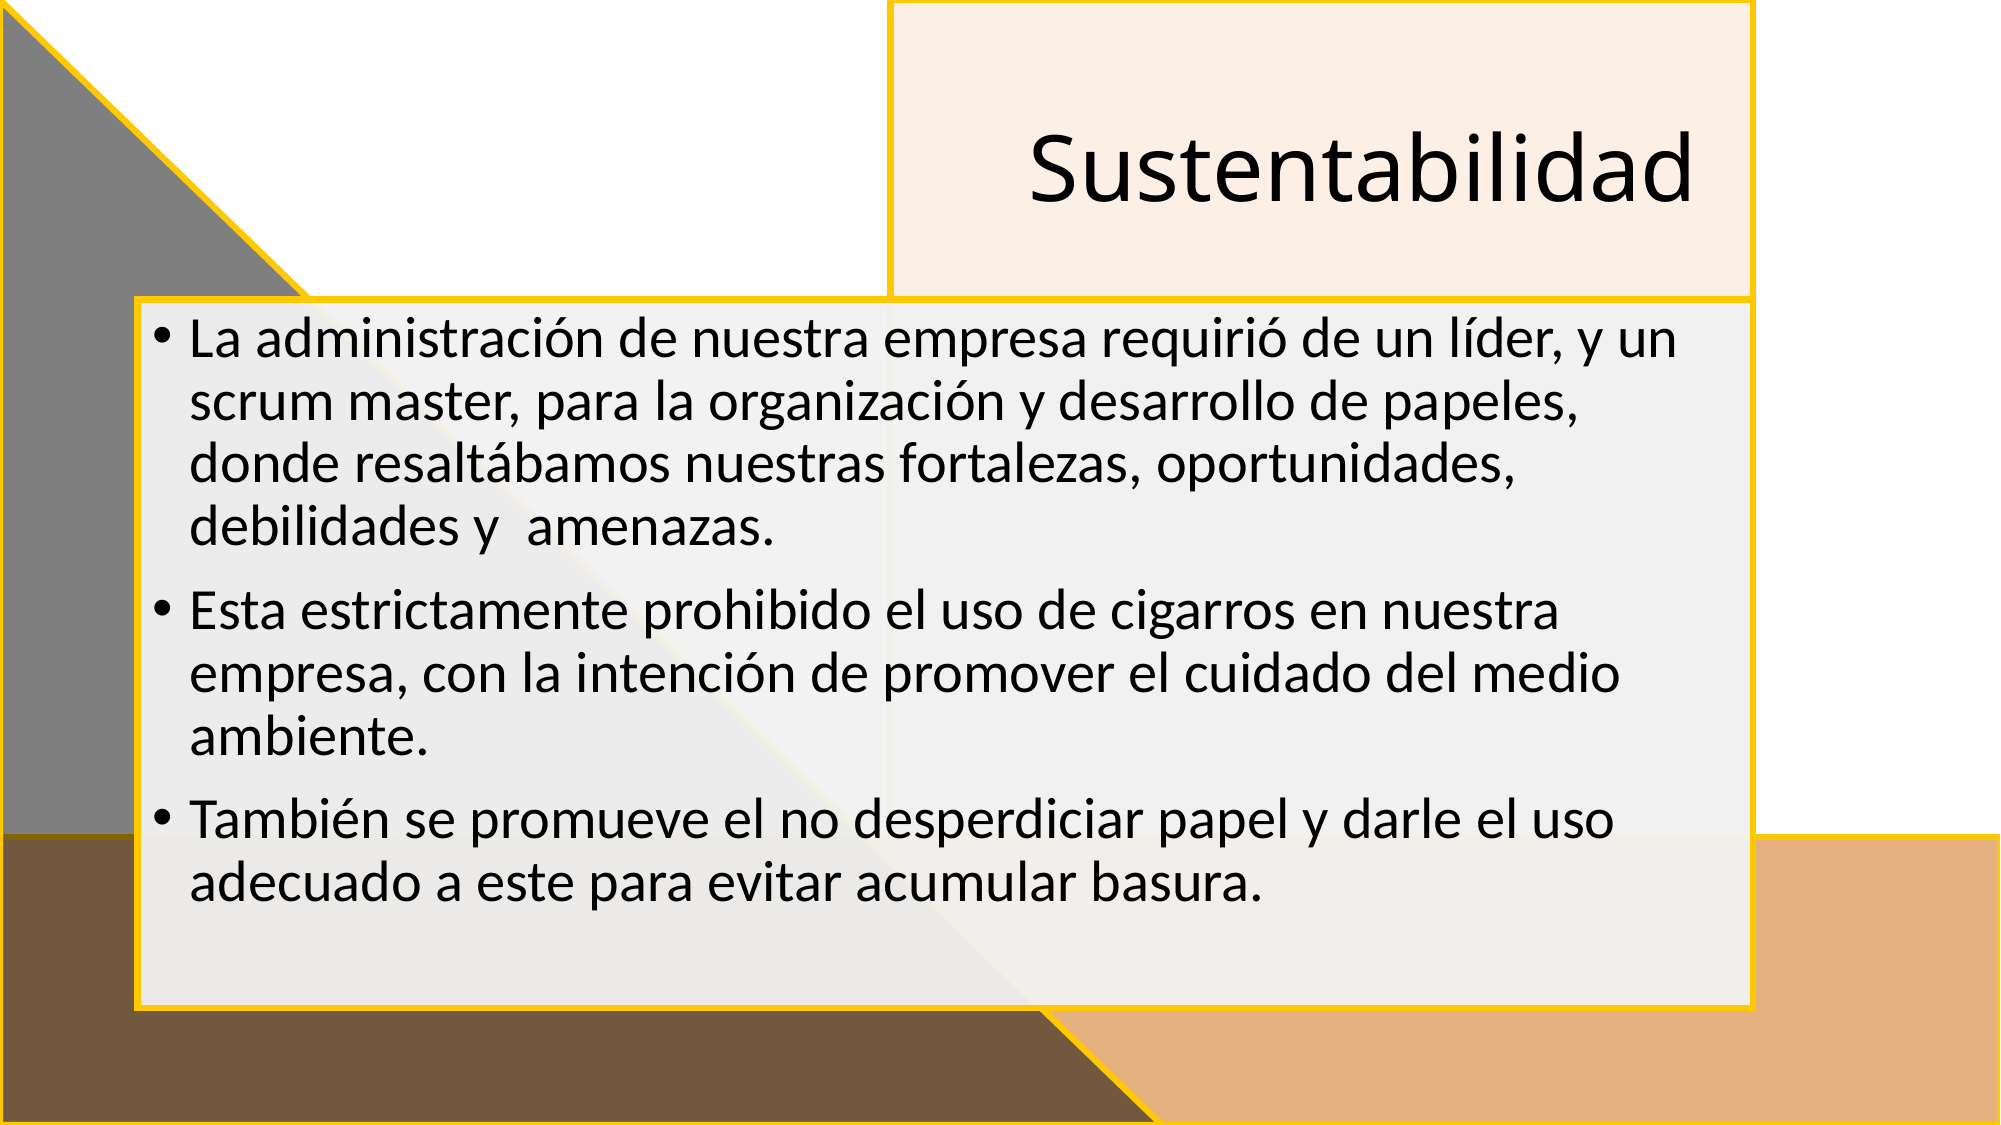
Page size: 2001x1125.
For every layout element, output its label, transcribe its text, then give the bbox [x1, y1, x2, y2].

title Sustentabilidad [1013, 63, 2000, 281]
text_box [1045, 836, 2000, 1125]
text_box [0, 0, 1164, 1125]
text_box [889, 0, 1754, 298]
list La administración de nuestra empresa requirió de un líder, y un scrum master, para la organización y desarrollo de papeles, donde resaltábamos nuestras fortalezas, oportunidades, debilidades y amenazas. Esta estrictamente prohibido el uso de cigarros en nuestra empresa, con la intención de promover el cuidado del medio ambiente. También se promueve el no desperdiciar papel y darle el uso adecuado a este para evitar acumular basura. [137, 299, 1753, 1008]
